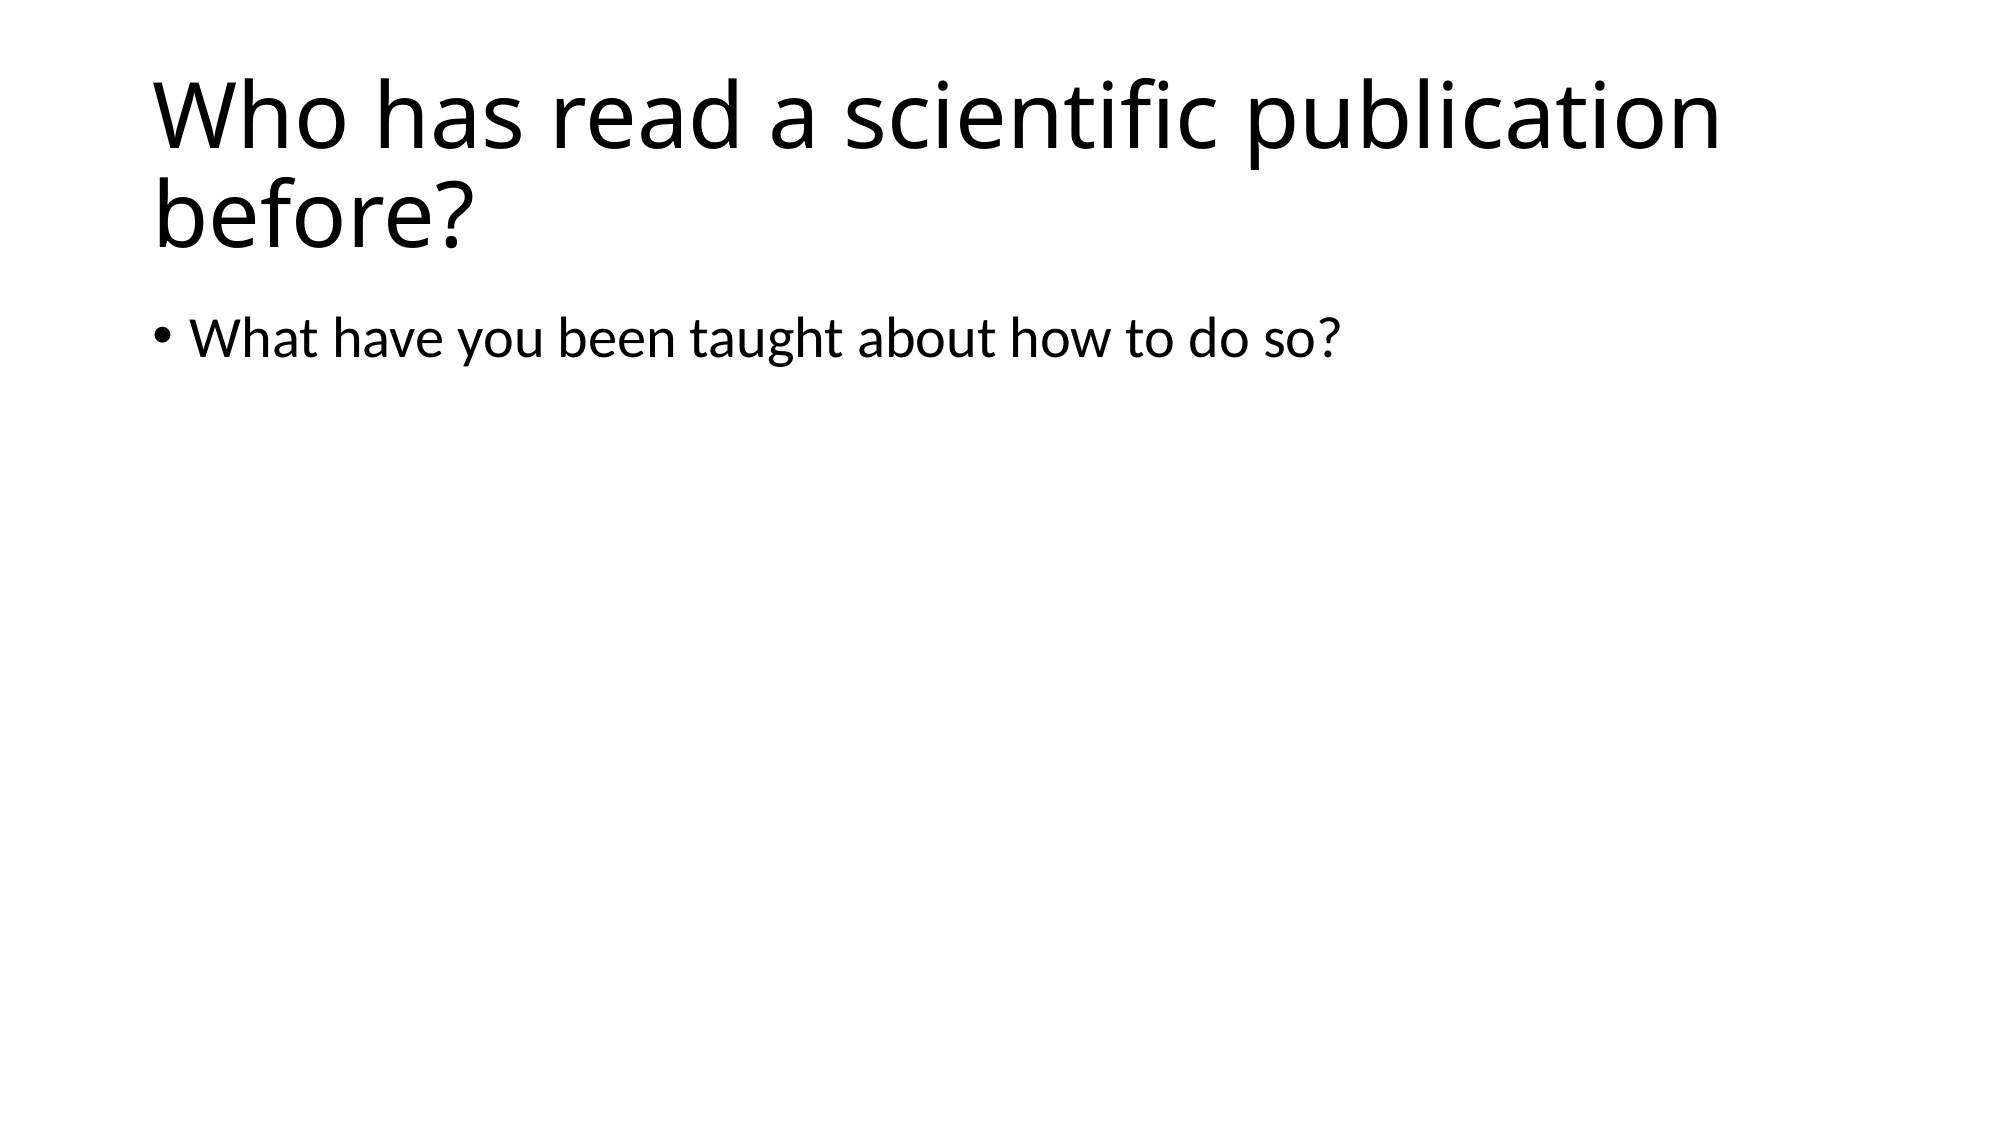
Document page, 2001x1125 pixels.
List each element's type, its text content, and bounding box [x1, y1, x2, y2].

title Who has read a scientific publication before? [137, 59, 1863, 278]
list What have you been taught about how to do so? [137, 299, 1863, 1014]
